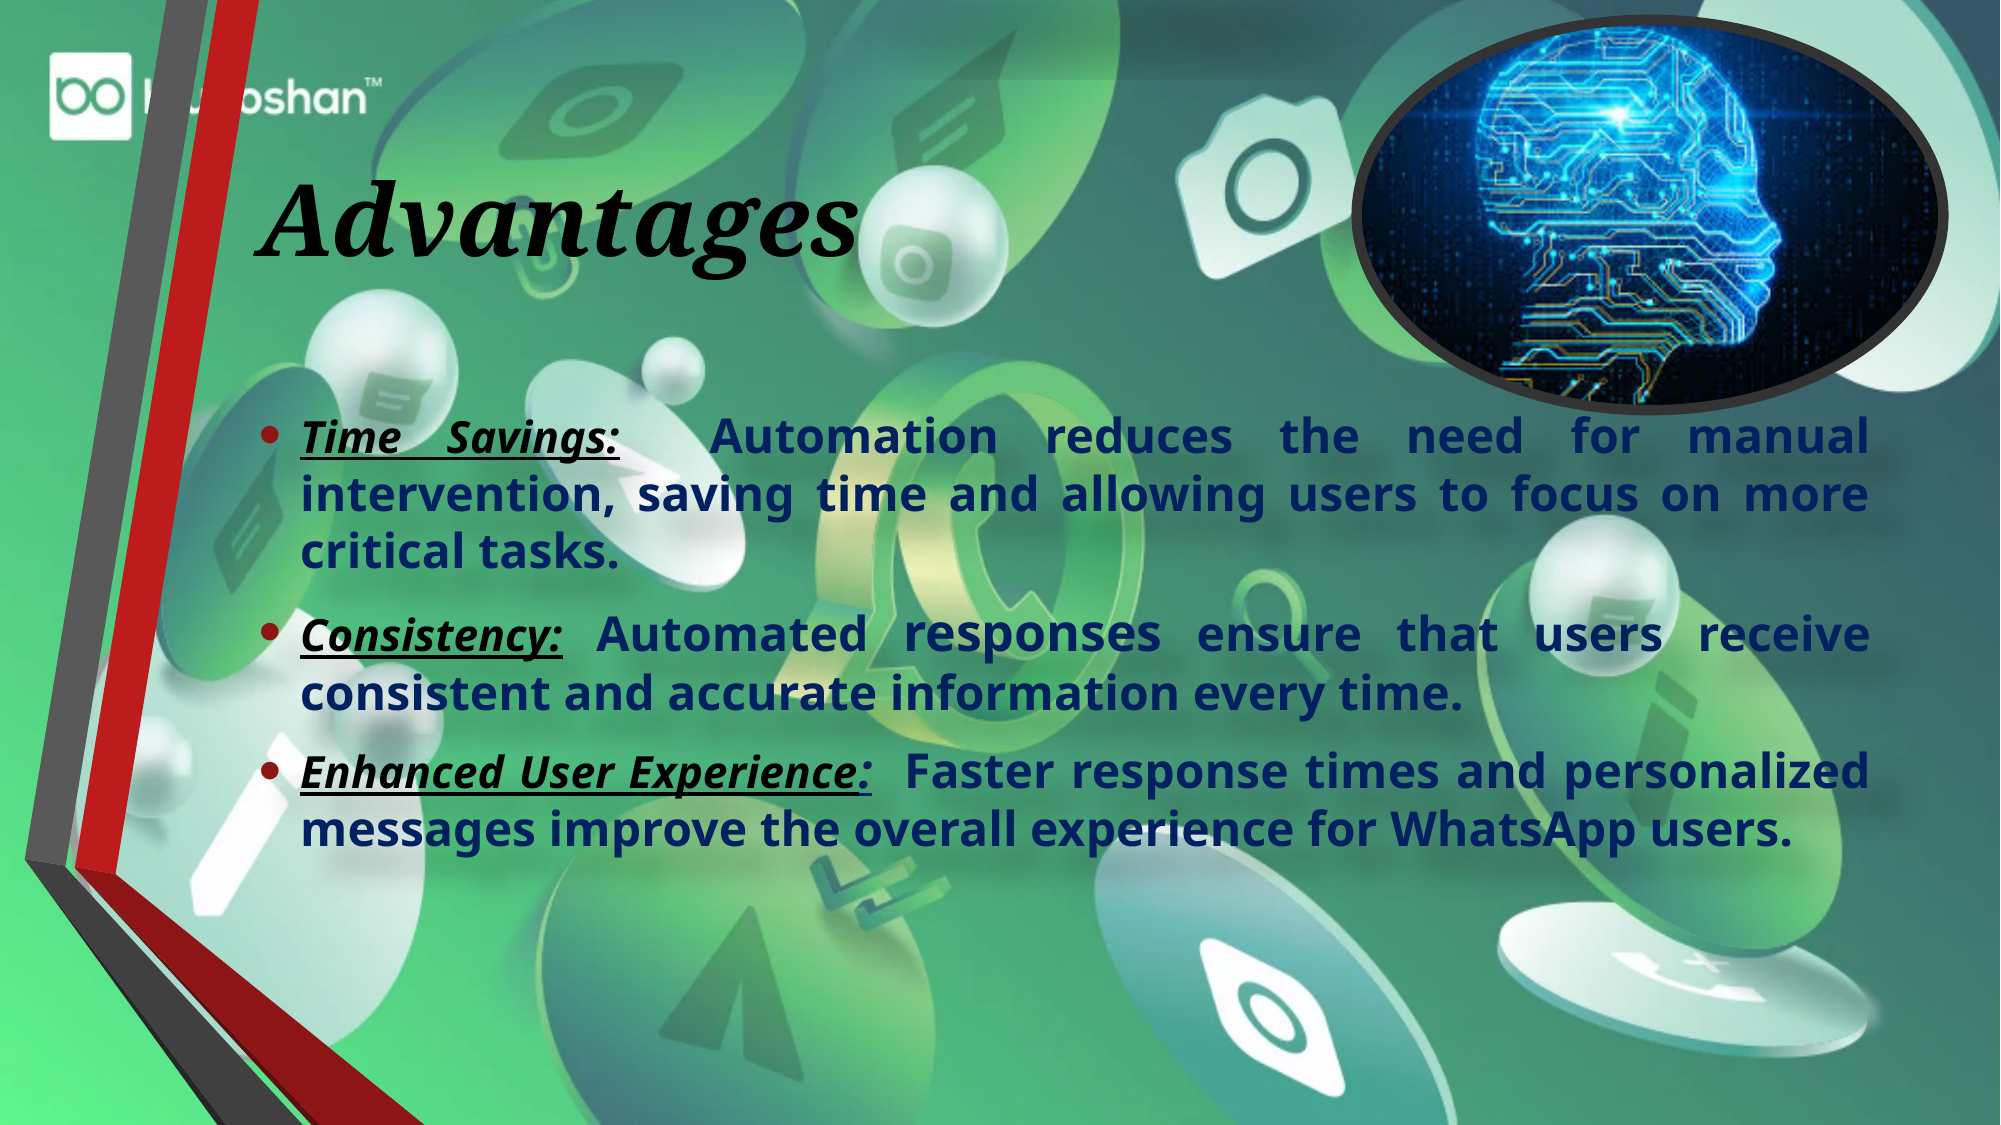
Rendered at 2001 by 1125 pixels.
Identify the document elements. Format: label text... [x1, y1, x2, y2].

list Time Savings: Automation reduces the need for manual intervention, saving time and allowing users to focus on more critical tasks. Consistency: Automated responses ensure that users receive consistent and accurate information every time. Enhanced User Experience: Faster response times and personalized messages improve the overall experience for WhatsApp users. [243, 397, 1887, 910]
picture [1356, 19, 1944, 411]
title Advantages [243, 72, 1351, 360]
